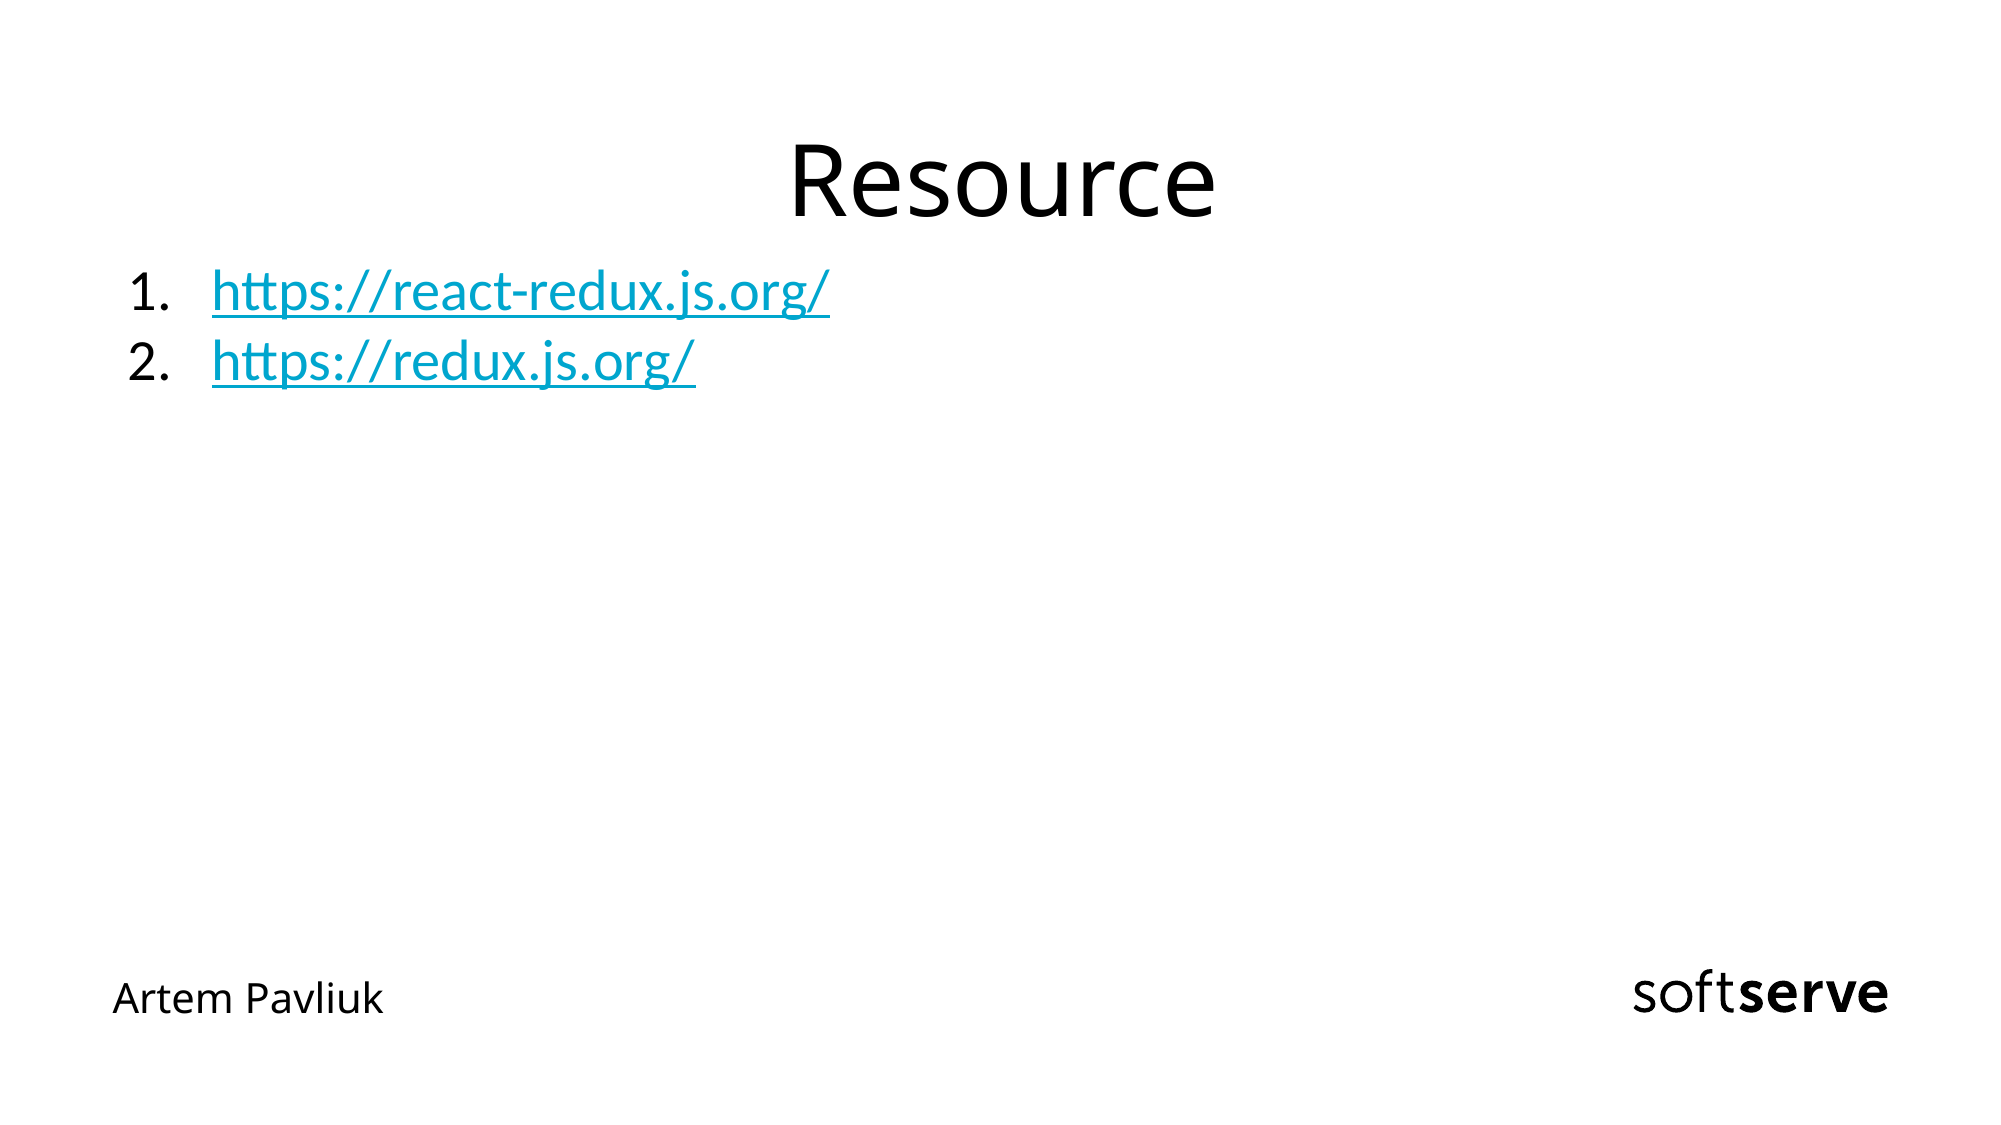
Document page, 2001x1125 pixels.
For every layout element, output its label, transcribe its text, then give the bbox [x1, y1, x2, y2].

title Resource [112, 0, 1908, 207]
list Artem Pavliuk [112, 970, 682, 1019]
text_box https://react-redux.js.org/ https://redux.js.org/ [112, 245, 1908, 400]
